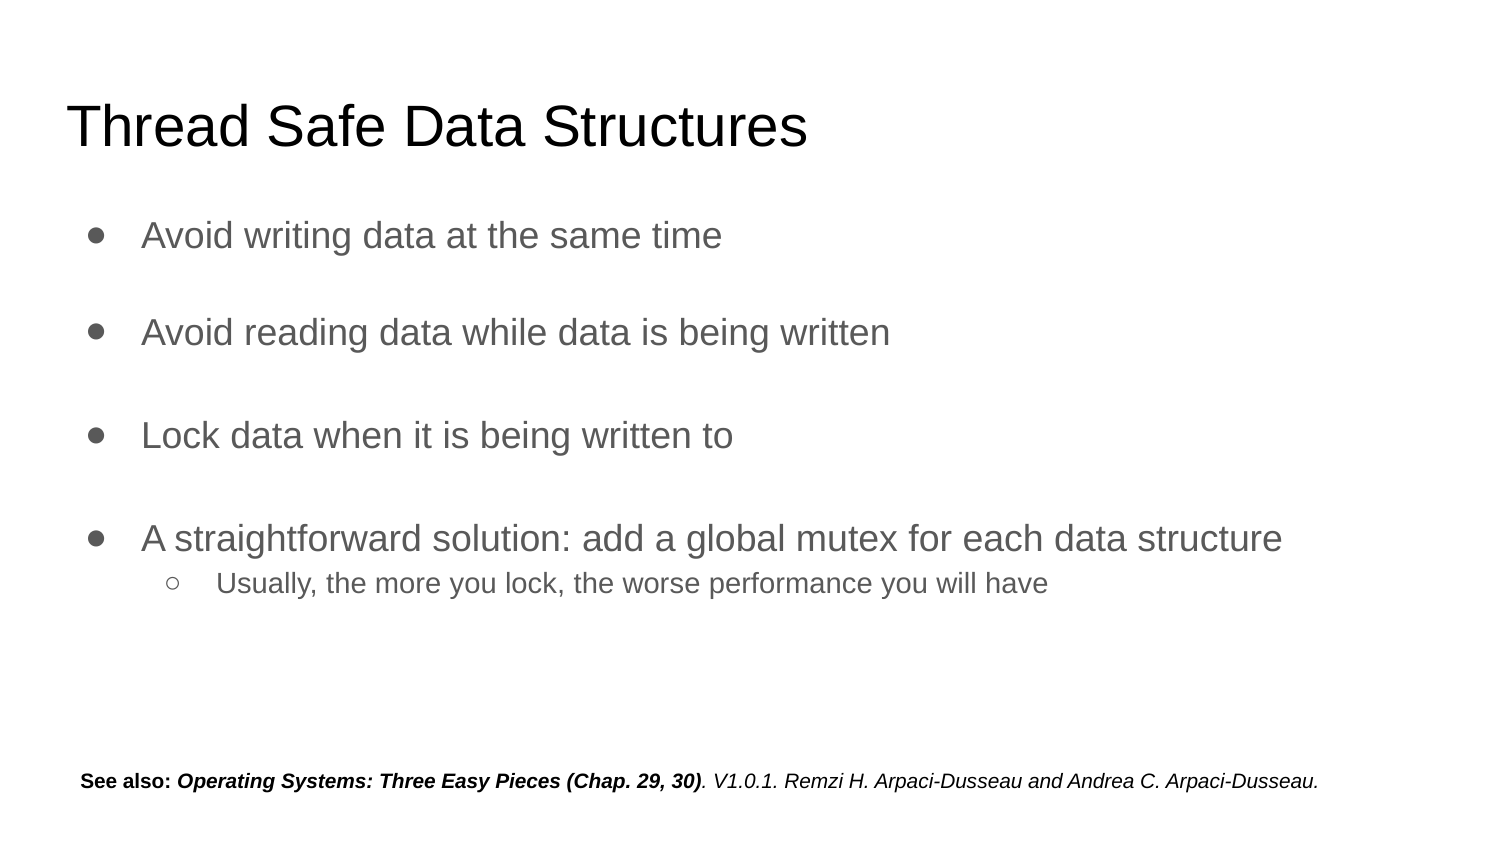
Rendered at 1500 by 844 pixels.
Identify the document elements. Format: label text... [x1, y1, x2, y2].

text_box See also: Operating Systems: Three Easy Pieces (Chap. 29, 30). V1.0.1. Remzi H. Arpaci-Dusseau and Andrea C. Arpaci-Dusseau. [65, 749, 1395, 806]
list Avoid writing data at the same time Avoid reading data while data is being written Lock data when it is being written to A straightforward solution: add a global mutex for each data structure Usually, the more you lock, the worse performance you will have [51, 189, 1449, 750]
title Thread Safe Data Structures [51, 72, 1449, 167]
